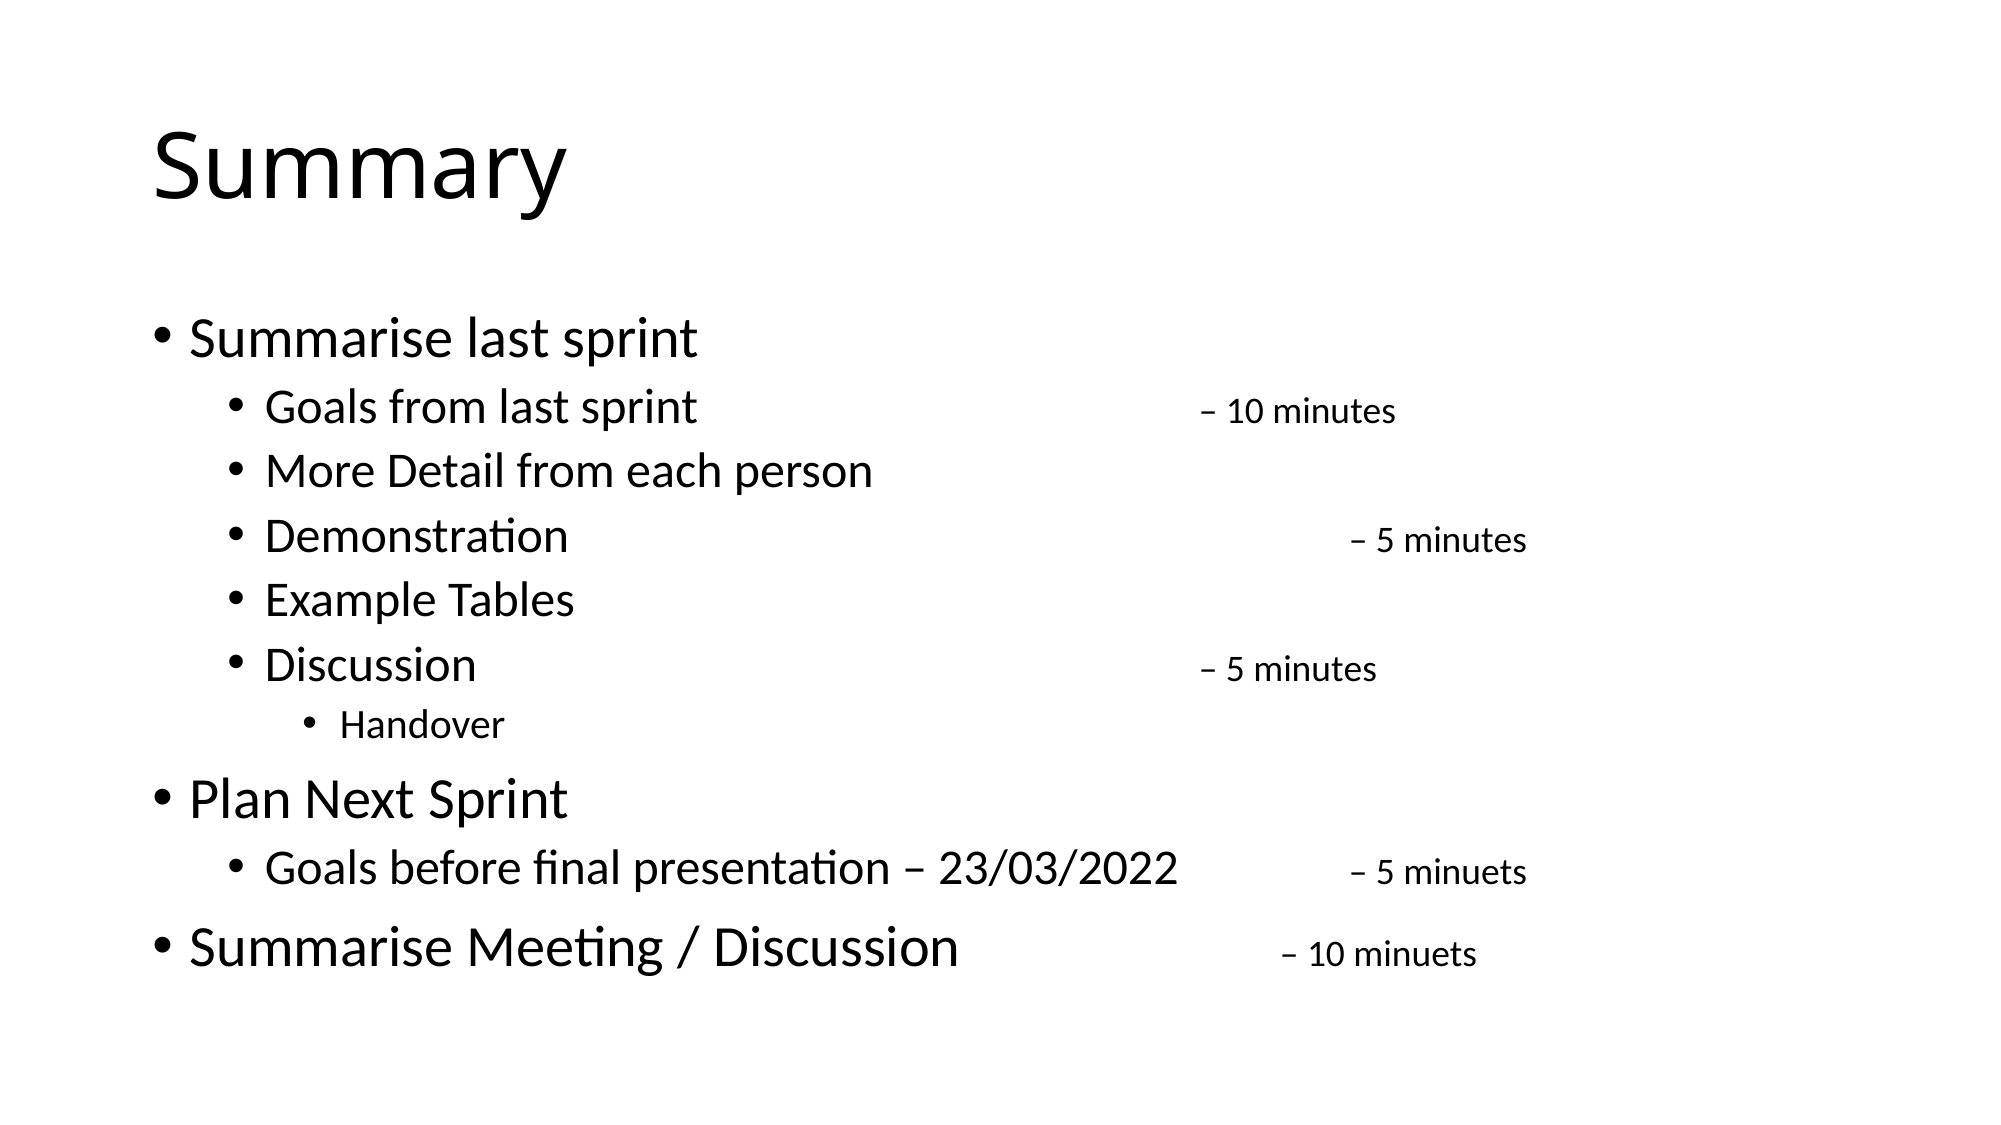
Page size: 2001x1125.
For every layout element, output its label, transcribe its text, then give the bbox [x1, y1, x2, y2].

list Summarise last sprint Goals from last sprint – 10 minutes More Detail from each person Demonstration – 5 minutes Example Tables Discussion – 5 minutes Handover Plan Next Sprint Goals before final presentation – 23/03/2022 – 5 minuets Summarise Meeting / Discussion – 10 minuets [137, 299, 1863, 1014]
title Summary [137, 59, 1863, 278]
